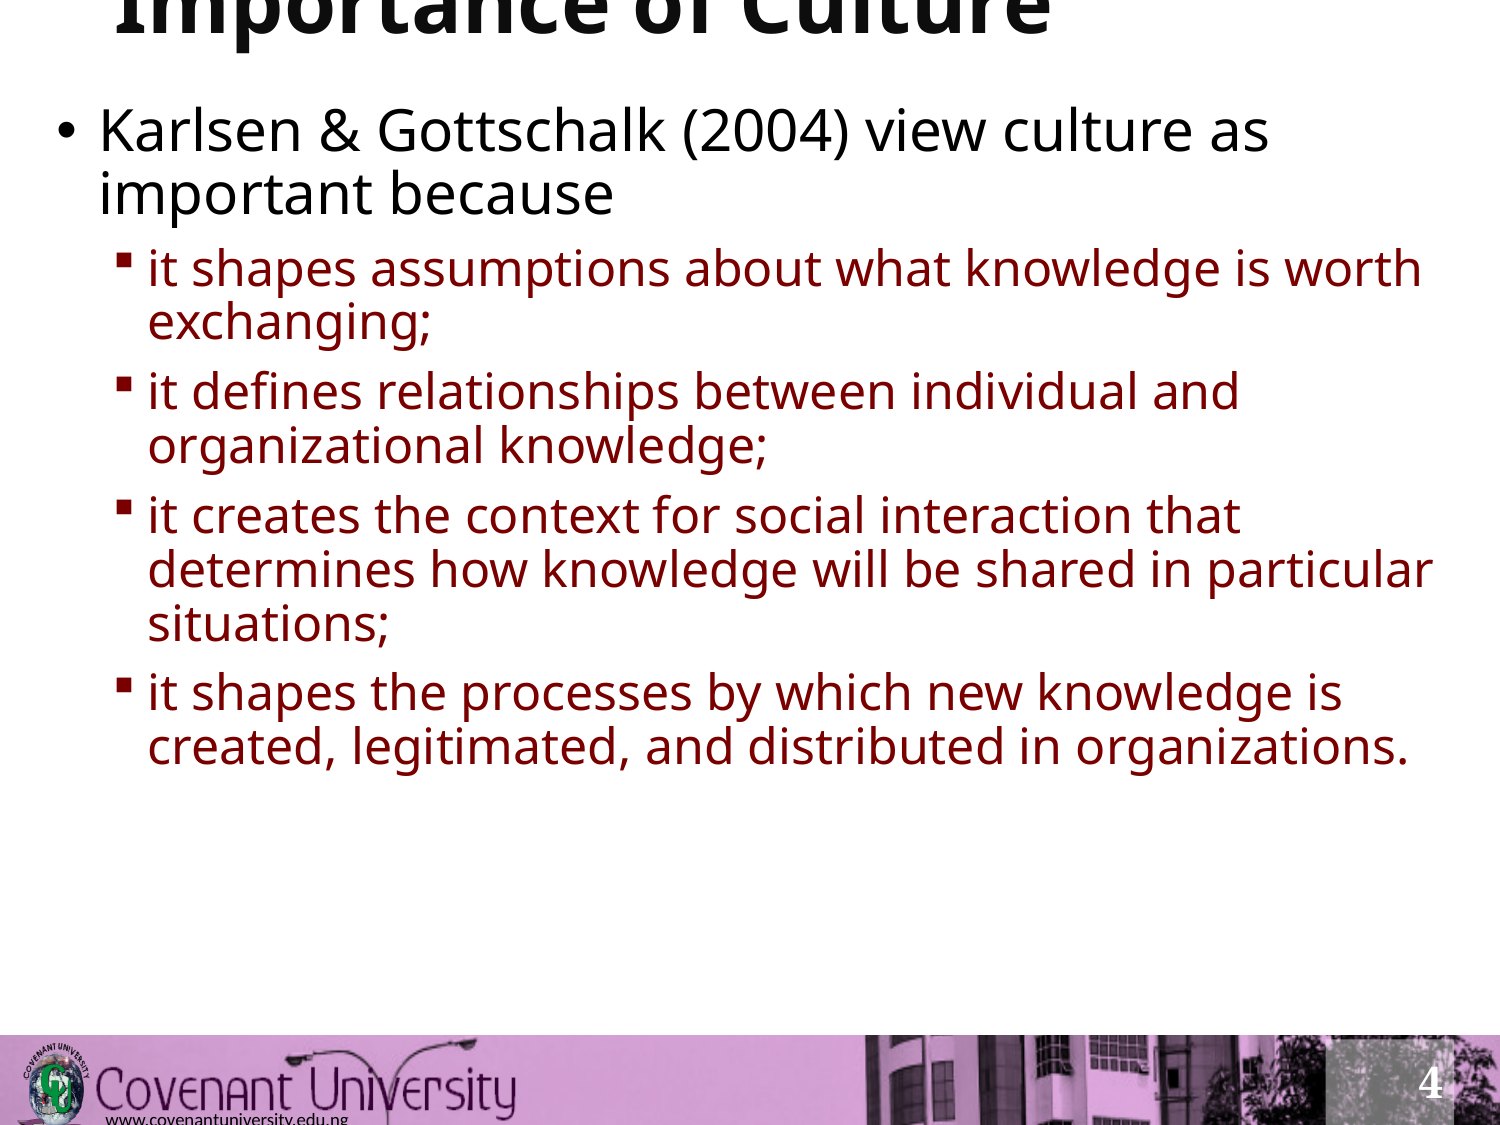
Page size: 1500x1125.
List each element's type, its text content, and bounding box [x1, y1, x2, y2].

picture [281, 1118, 287, 1125]
picture [17, 1036, 804, 1125]
title Importance of Culture [95, 0, 1380, 93]
picture [159, 1118, 165, 1125]
list Karlsen & Gottschalk (2004) view culture as important because it shapes assumptions about what knowledge is worth exchanging; it defines relationships between individual and organizational knowledge; it creates the context for social interaction that determines how knowledge will be shared in particular situations; it shapes the processes by which new knowledge is created, legitimated, and distributed in organizations. [41, 93, 1490, 1035]
